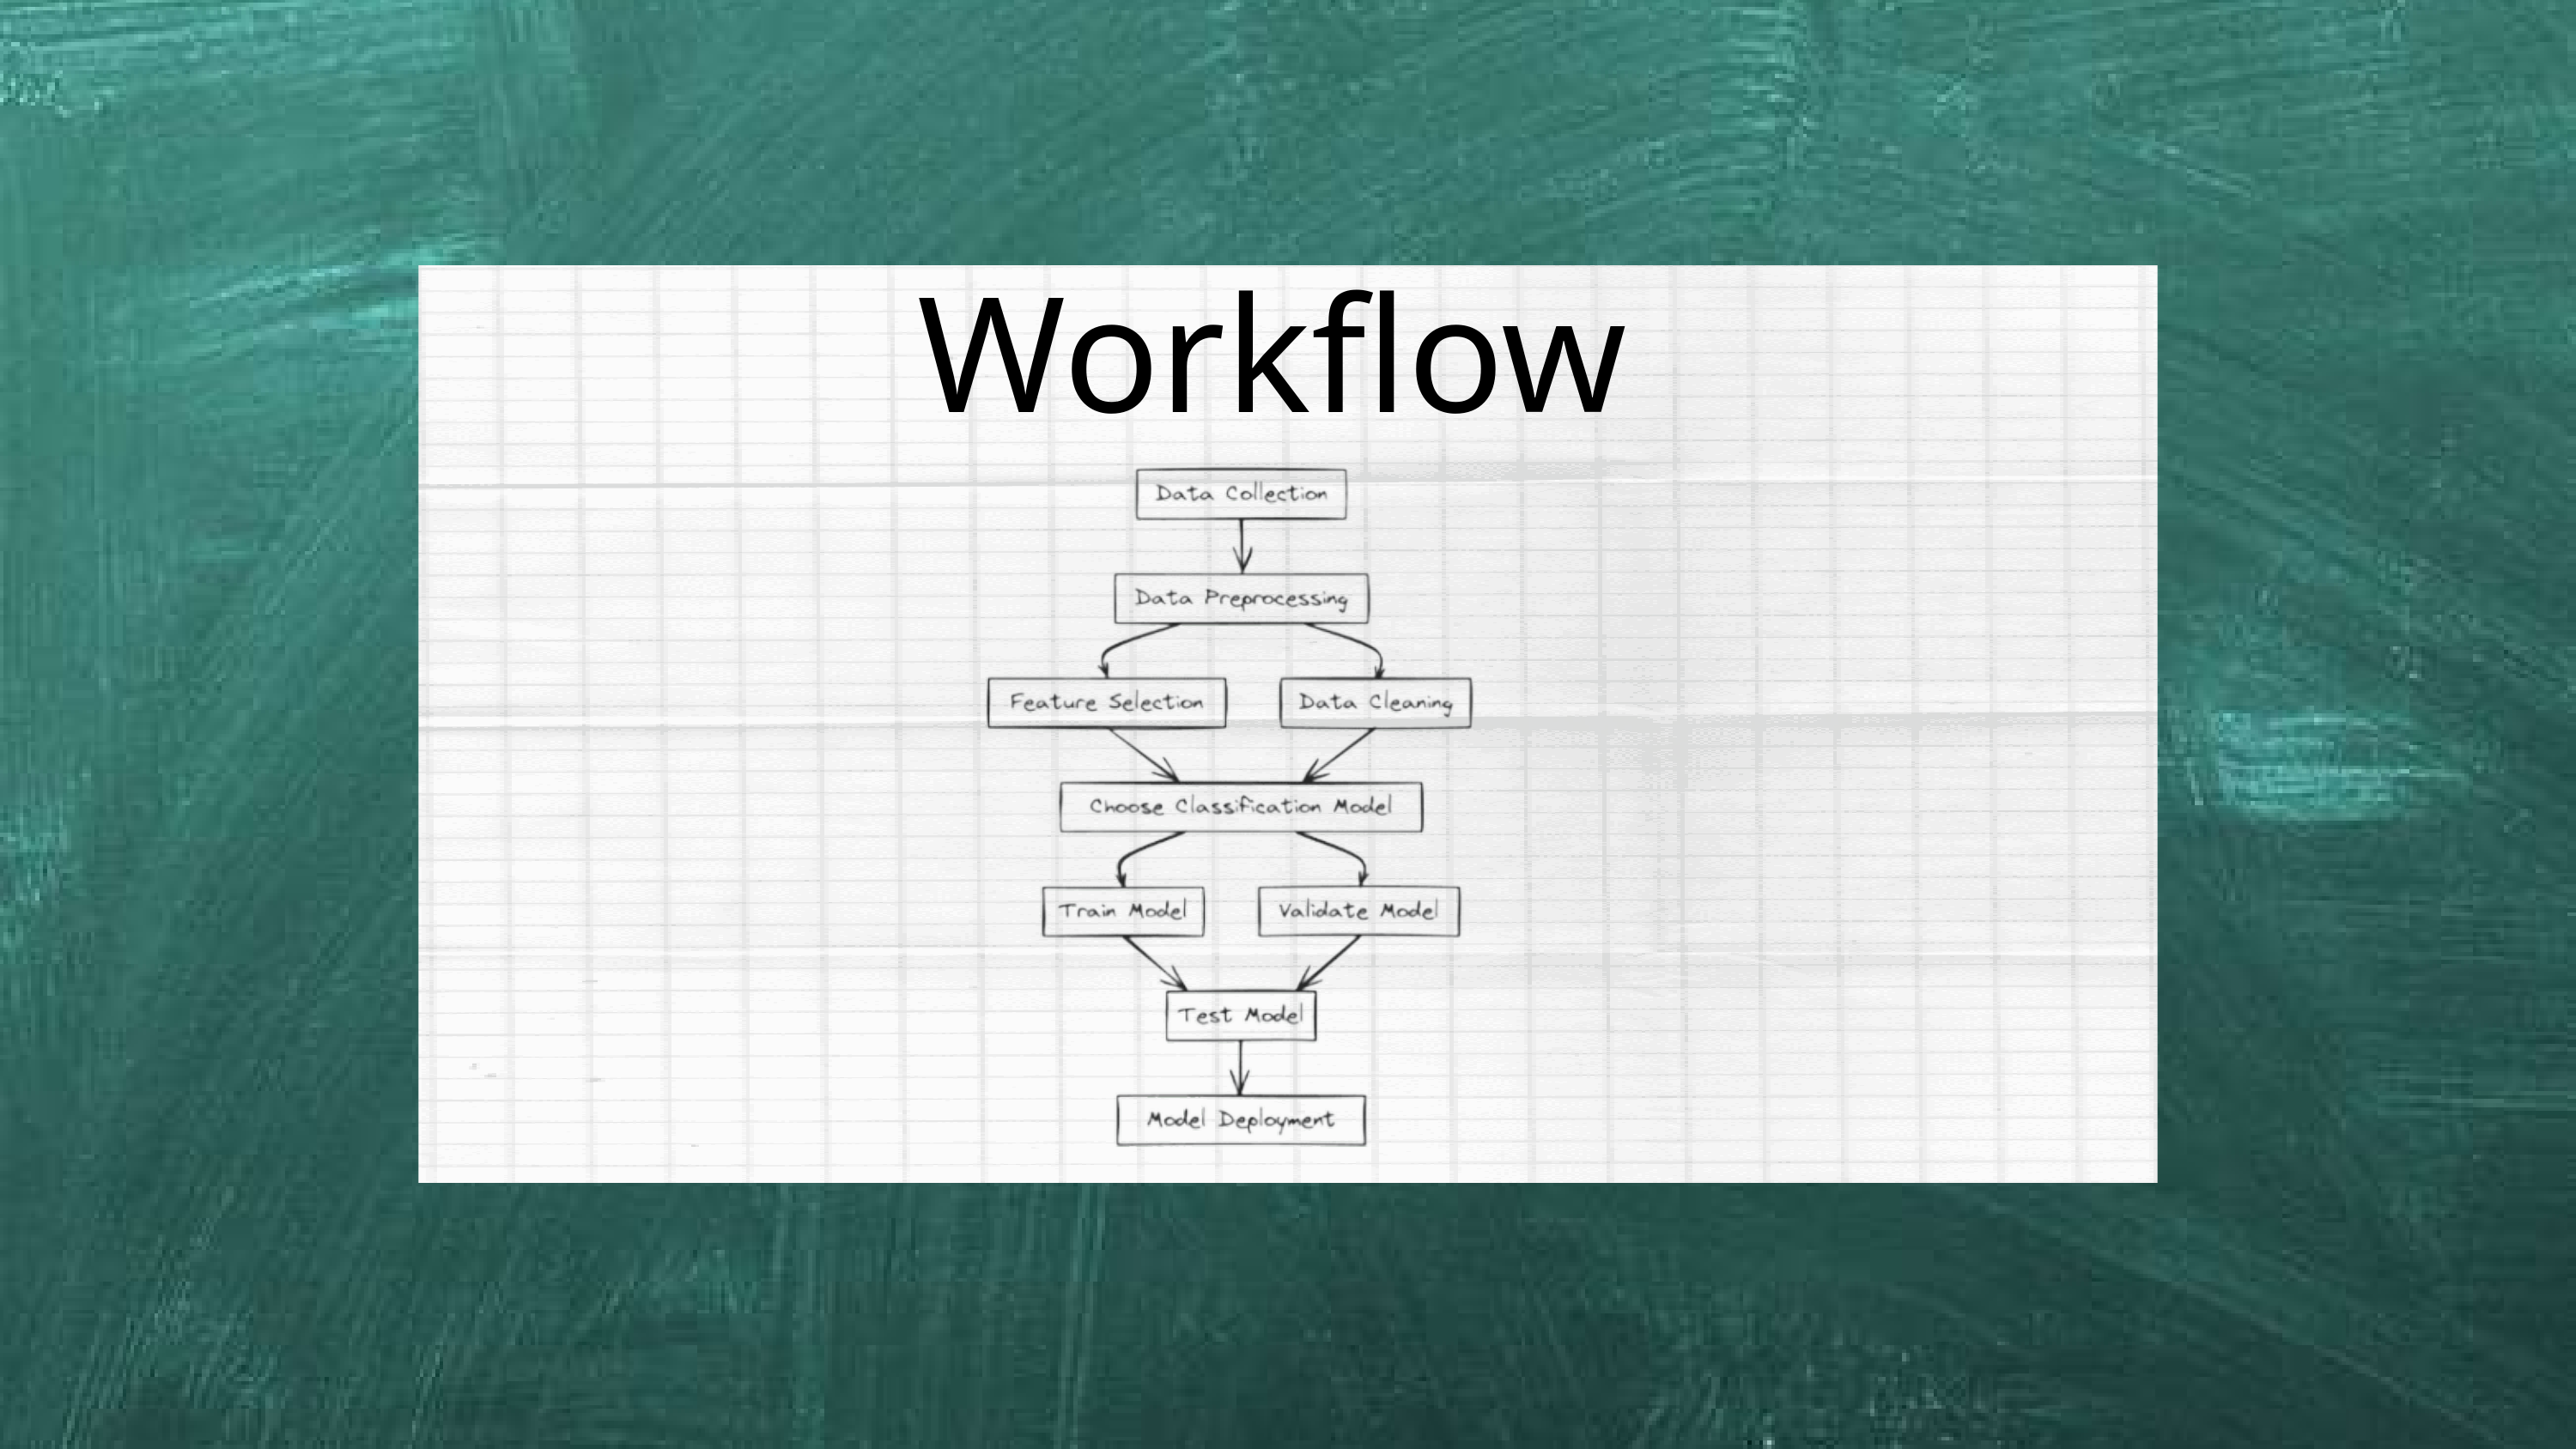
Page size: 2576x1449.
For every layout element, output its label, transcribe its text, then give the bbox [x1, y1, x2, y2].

text_box [418, 265, 2158, 313]
text_box Workflow [387, 313, 2158, 445]
text_box [418, 445, 2158, 1183]
text_box [949, 458, 1518, 1149]
text_box [0, 0, 2576, 1449]
